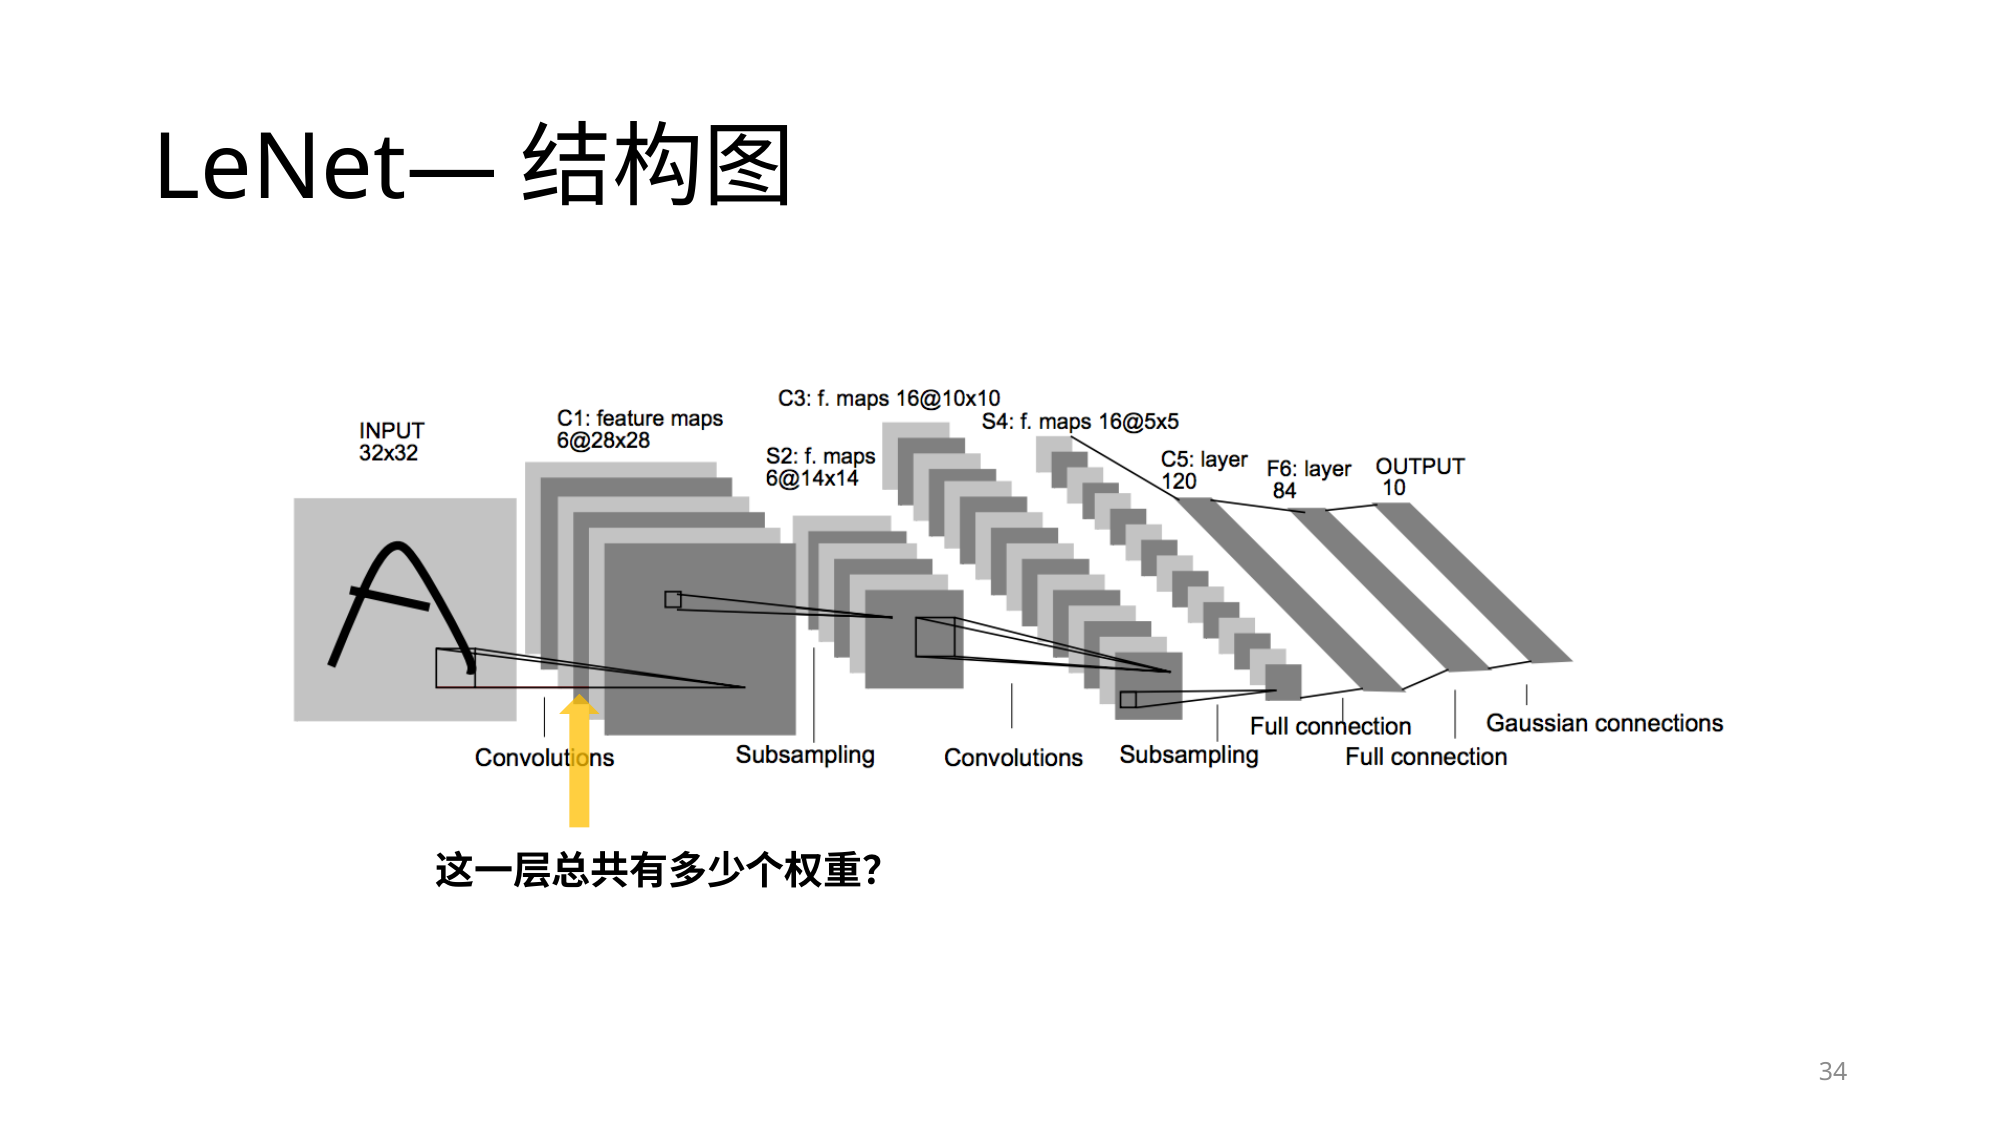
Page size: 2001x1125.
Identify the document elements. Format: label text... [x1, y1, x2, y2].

text_box [568, 785, 591, 829]
picture [280, 367, 1740, 785]
list 这一层总共有多少个权重？ [420, 843, 914, 990]
title LeNet—结构图 [137, 59, 1863, 278]
slide_number 34 [1412, 1042, 1863, 1103]
